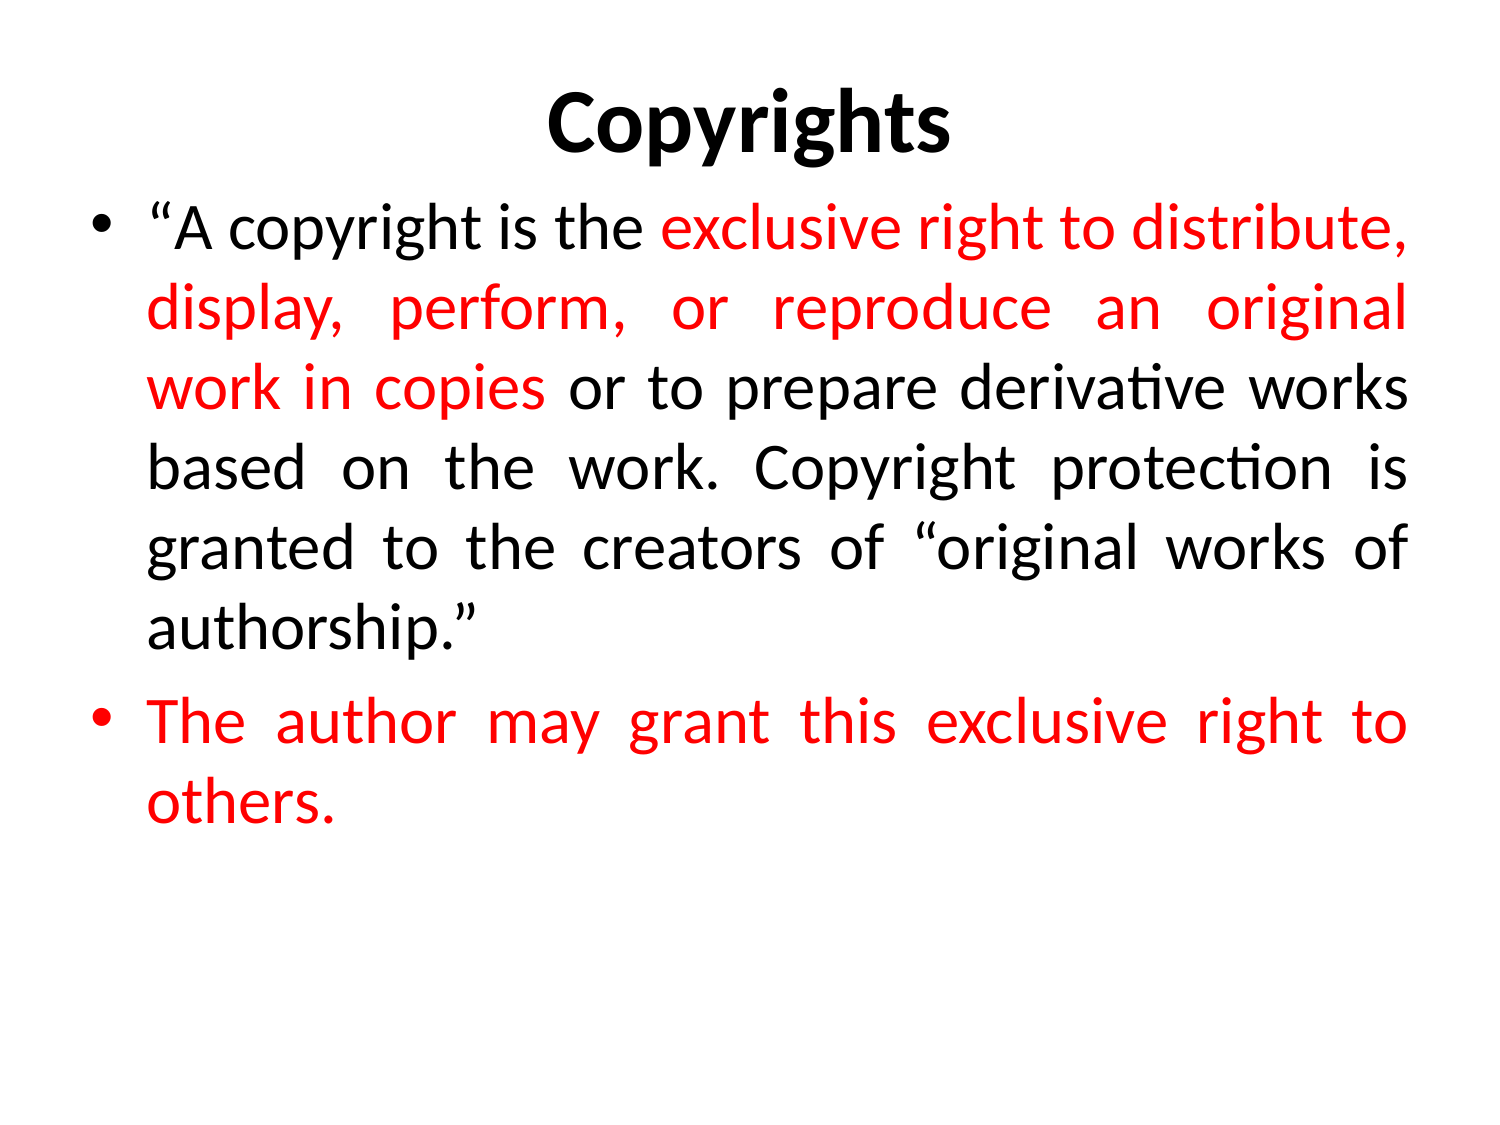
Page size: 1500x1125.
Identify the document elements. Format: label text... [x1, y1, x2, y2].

list “A copyright is the exclusive right to distribute, display, perform, or reproduce an original work in copies or to prepare derivative works based on the work. Copyright protection is granted to the creators of “original works of authorship.” The author may grant this exclusive right to others. [75, 174, 1425, 1005]
title Copyrights [75, 45, 1425, 174]
